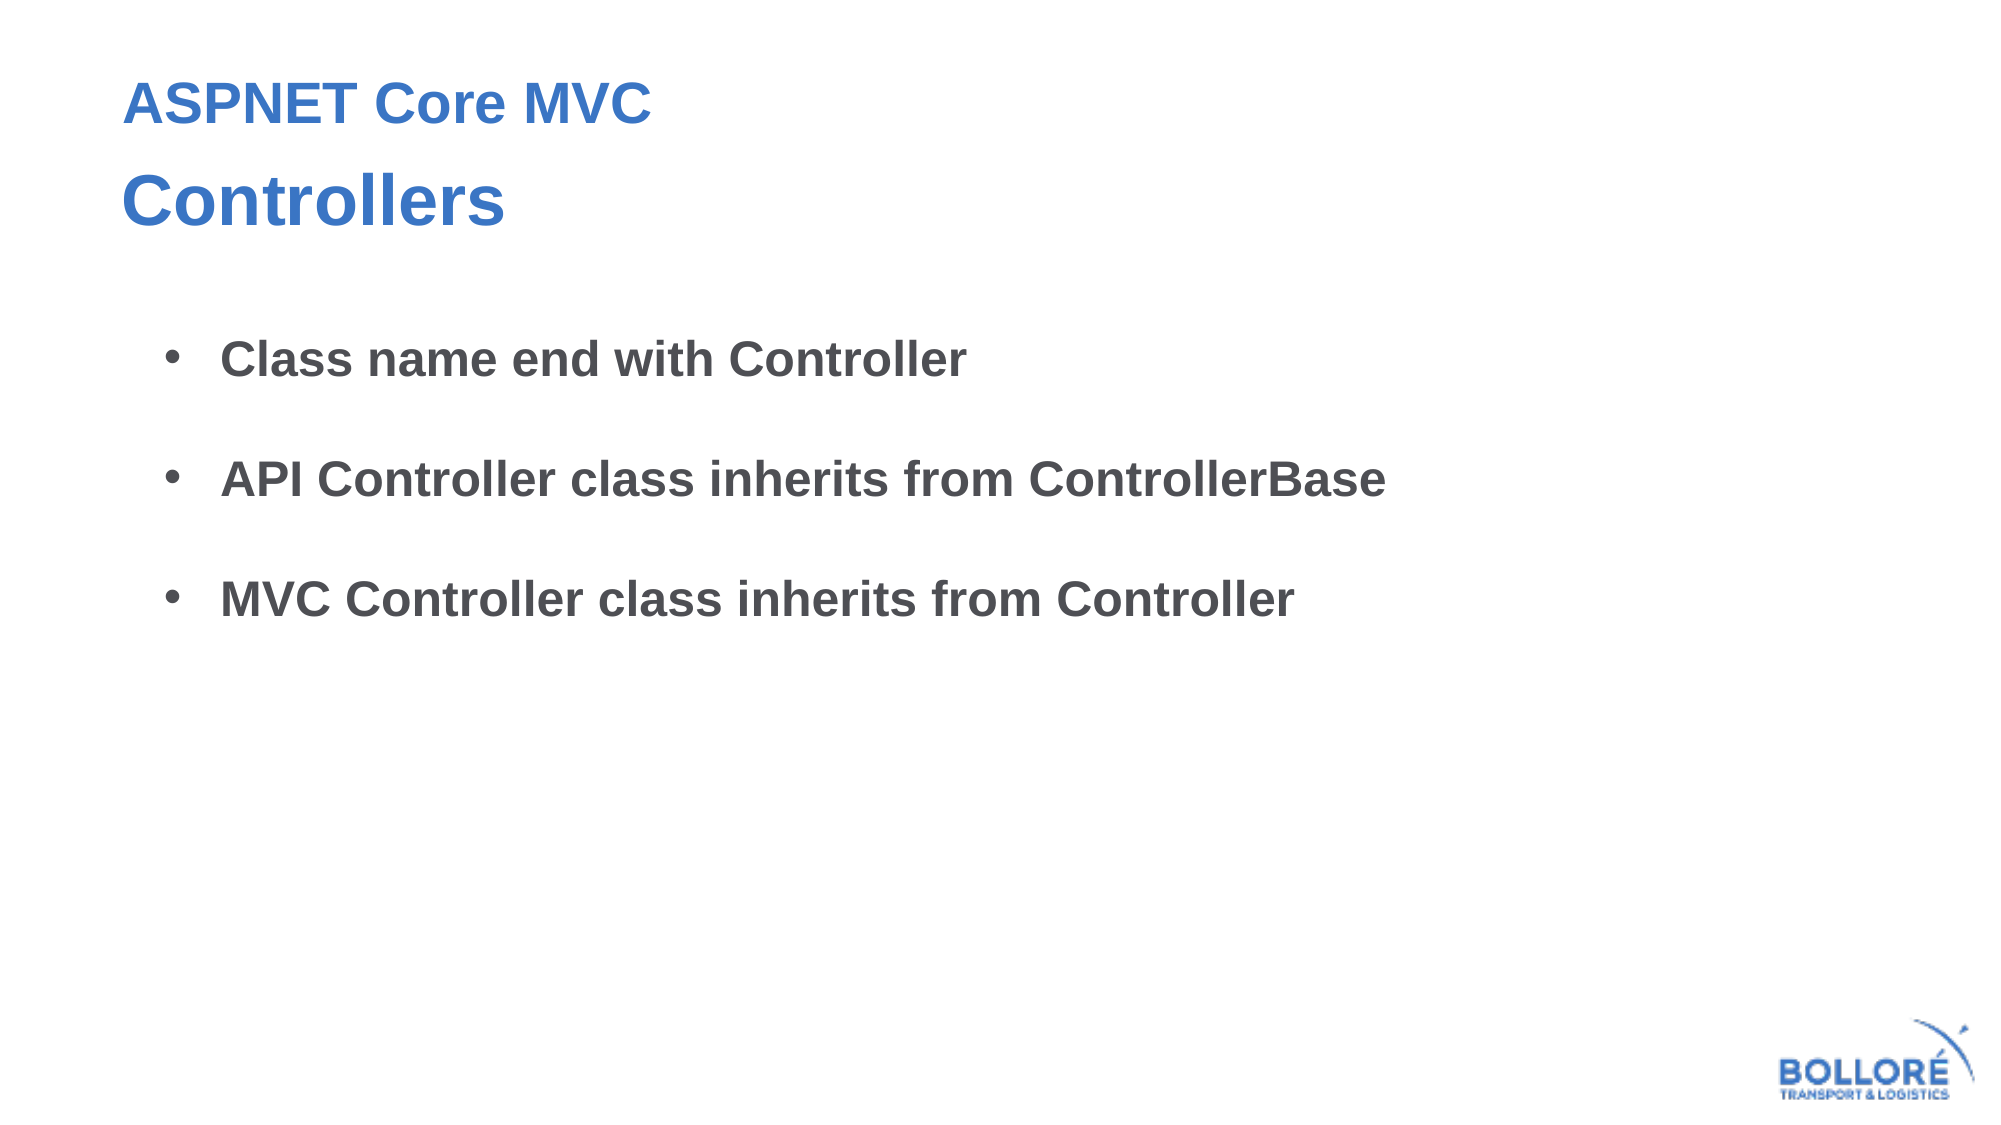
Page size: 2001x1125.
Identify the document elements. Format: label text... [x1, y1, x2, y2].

list Controllers [121, 153, 1881, 241]
picture [1754, 996, 2000, 1125]
title ASPNET Core MVC [122, 64, 1882, 136]
list Class name end with Controller API Controller class inherits from ControllerBase MVC Controller class inherits from Controller [122, 295, 2000, 996]
